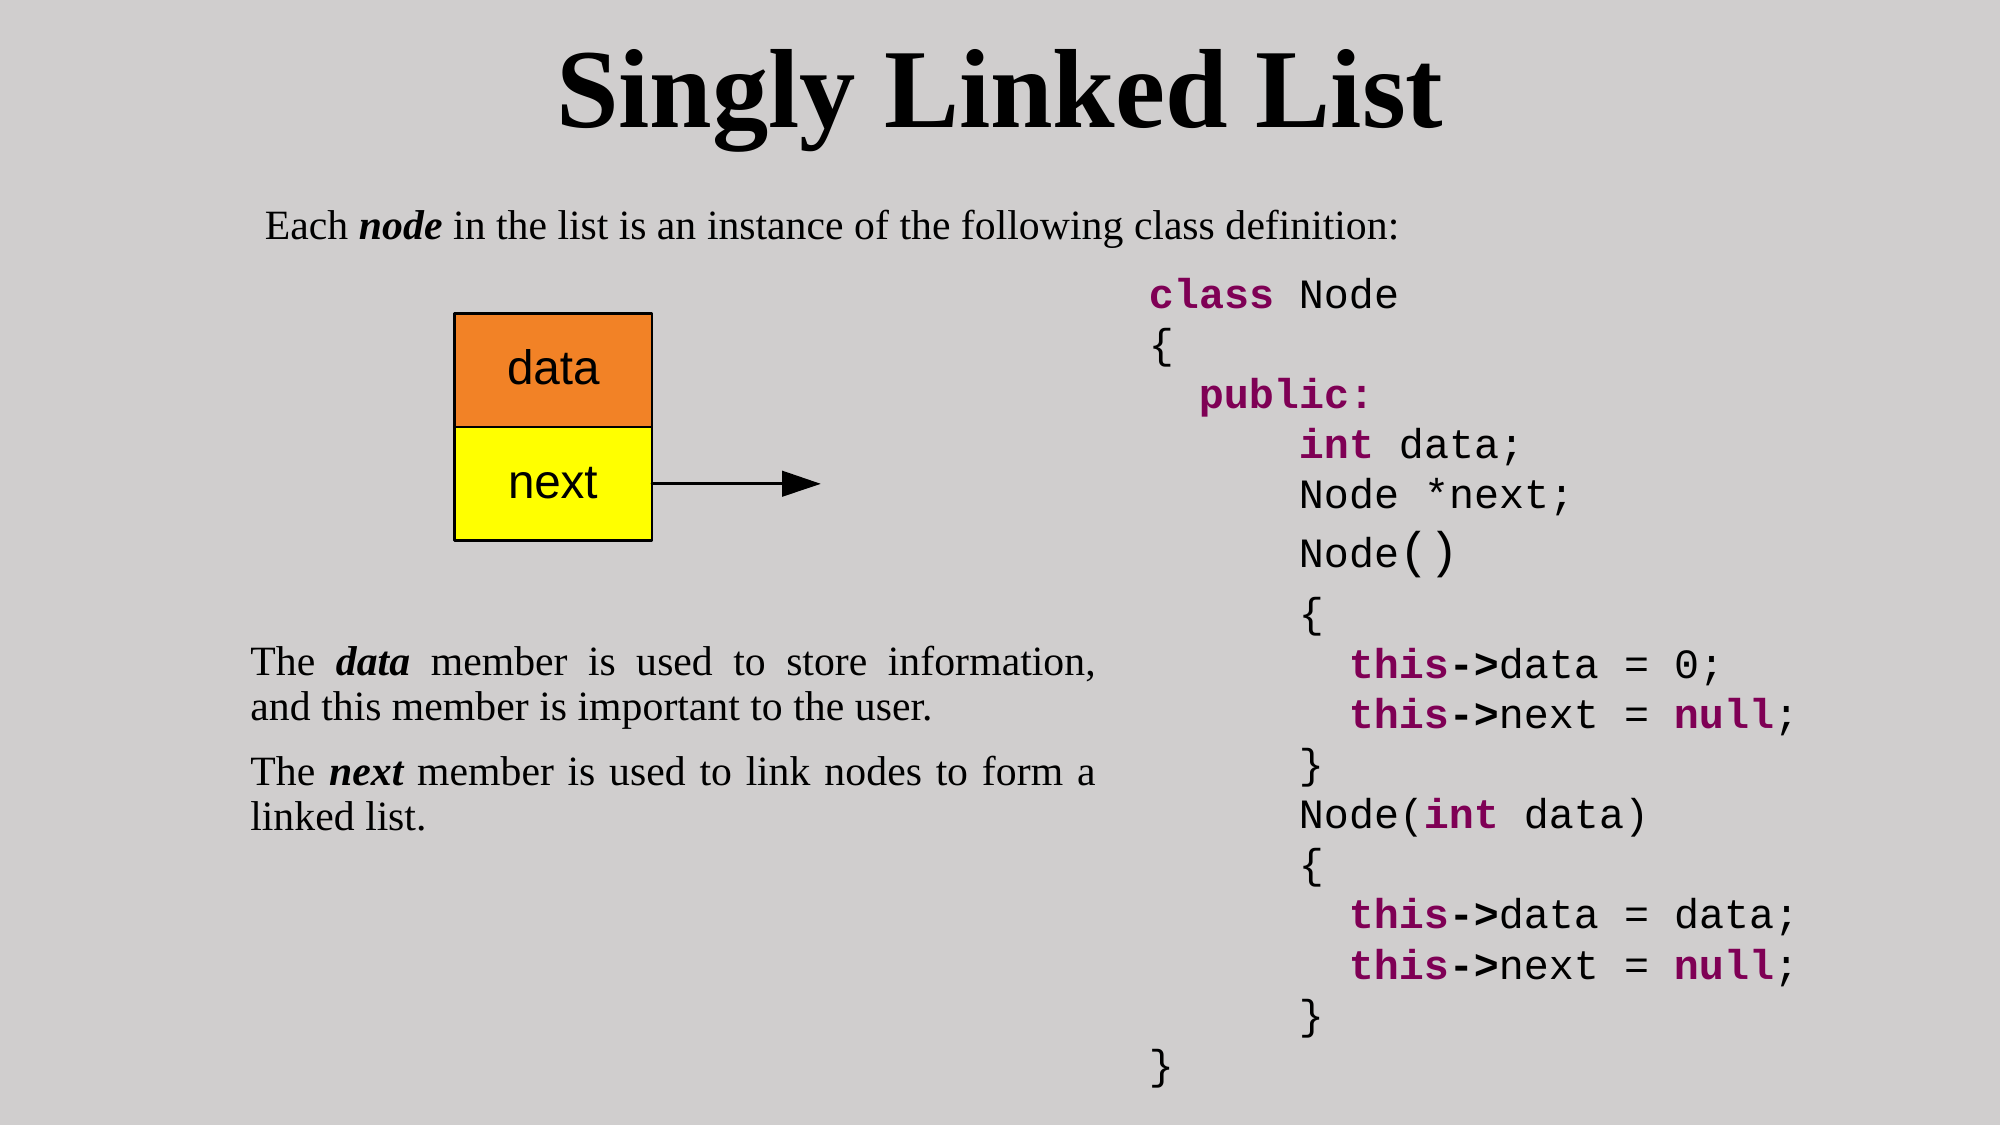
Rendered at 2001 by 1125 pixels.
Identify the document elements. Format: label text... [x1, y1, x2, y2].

title Singly Linked List [249, 18, 1750, 160]
text_box class Node { public: int data; Node *next; Node() { this->data = 0; this->next = null; } Node(int data) { this->data = data; this->next = null; } } [1133, 259, 1947, 1107]
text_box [447, 305, 866, 548]
subtitle Each node in the list is an instance of the following class definition: [249, 195, 1750, 270]
text_box The data member is used to store information, and this member is important to the user. The next member is used to link nodes to form a linked list. [235, 631, 1112, 874]
